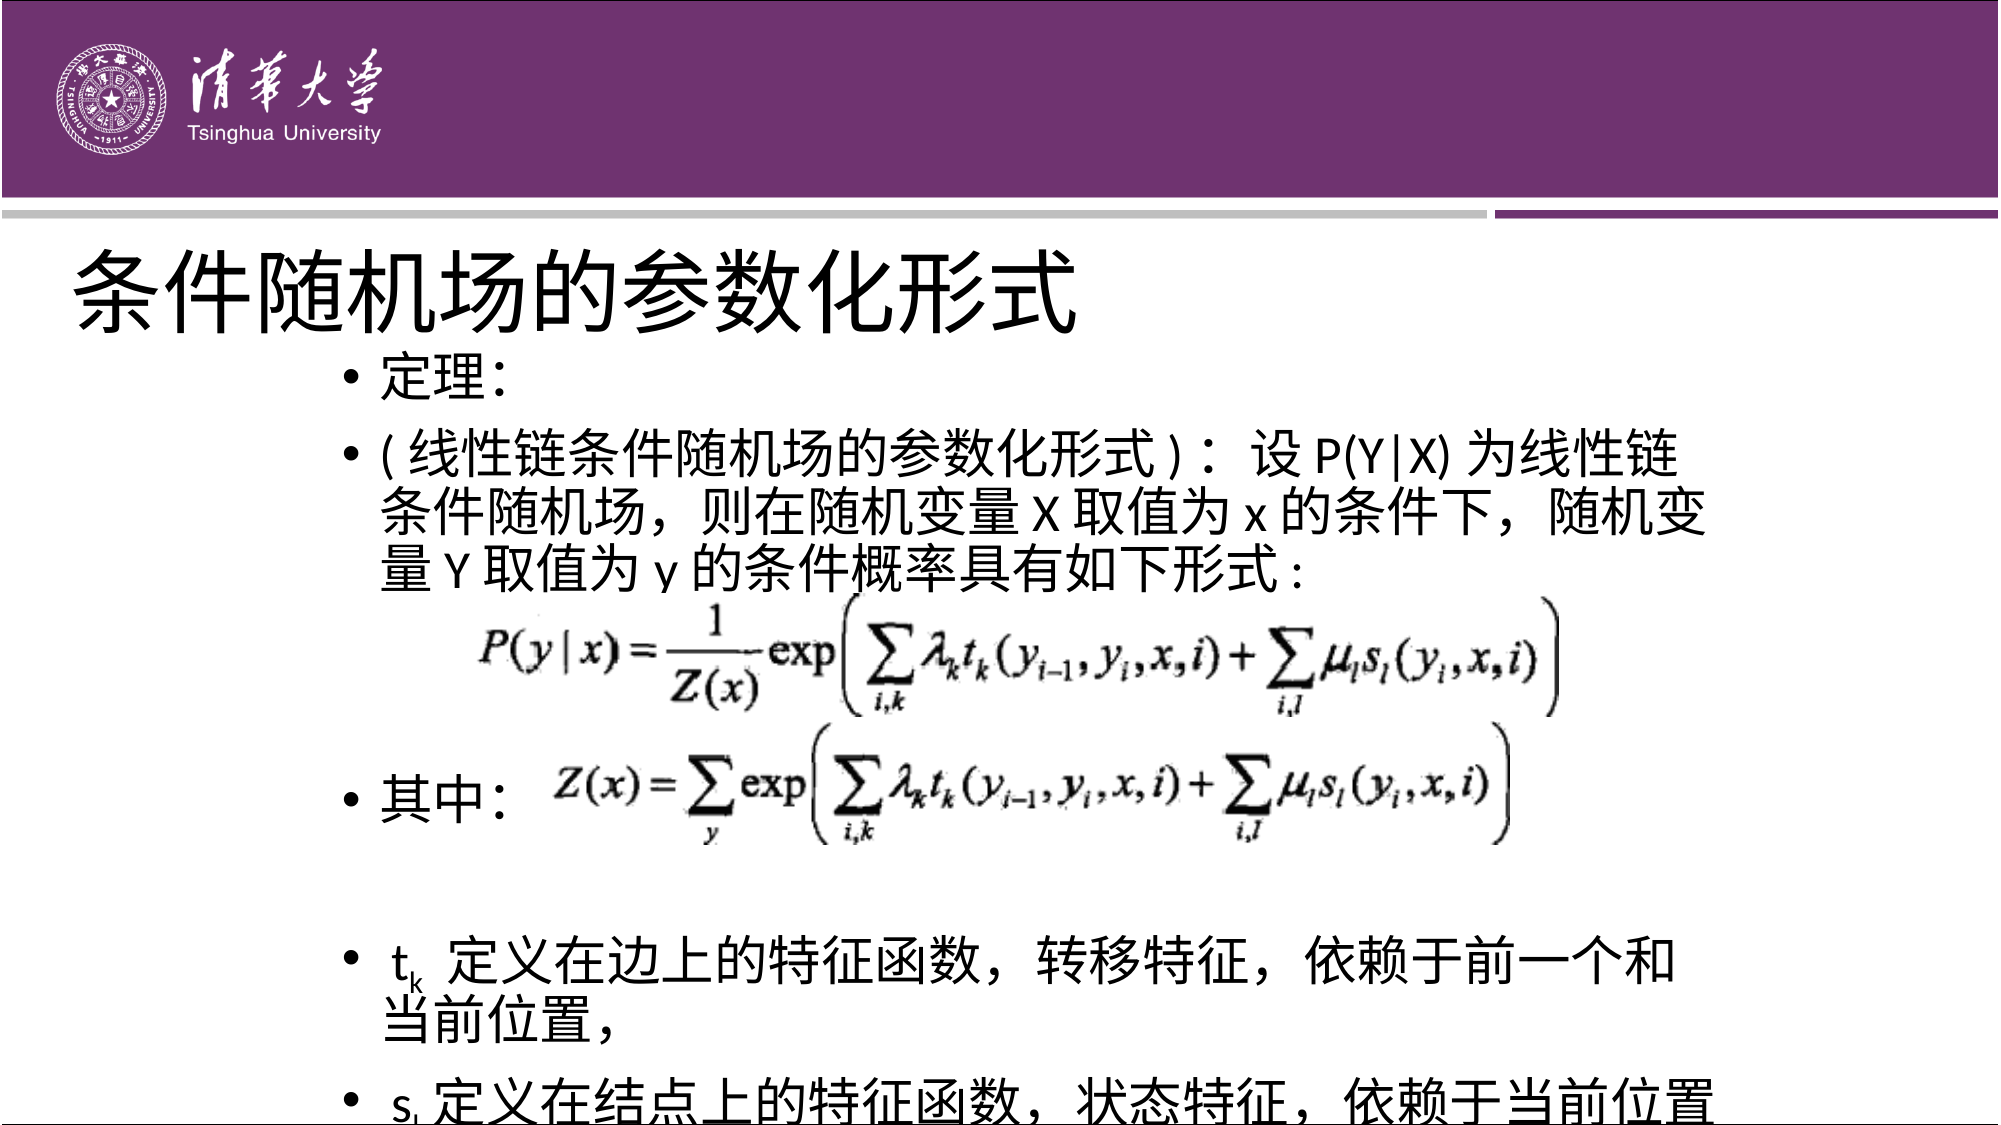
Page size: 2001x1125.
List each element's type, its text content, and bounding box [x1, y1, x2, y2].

title 条件随机场的参数化形式 [55, 187, 1781, 406]
list 定理： (线性链条件随机场的参数化形式)：设P(Y|X)为线性链条件随机场，则在随机变量X取值为x的条件下，随机变量Y取值为y的条件概率具有如下形式: 其中： tk 定义在边上的特征函数，转移特征，依赖于前一个和当前位置， sl 定义在结点上的特征函数，状态特征，依赖于当前位置 [326, 342, 1735, 1125]
picture [551, 721, 1510, 845]
picture [470, 593, 1559, 717]
picture [2, 0, 1998, 1125]
